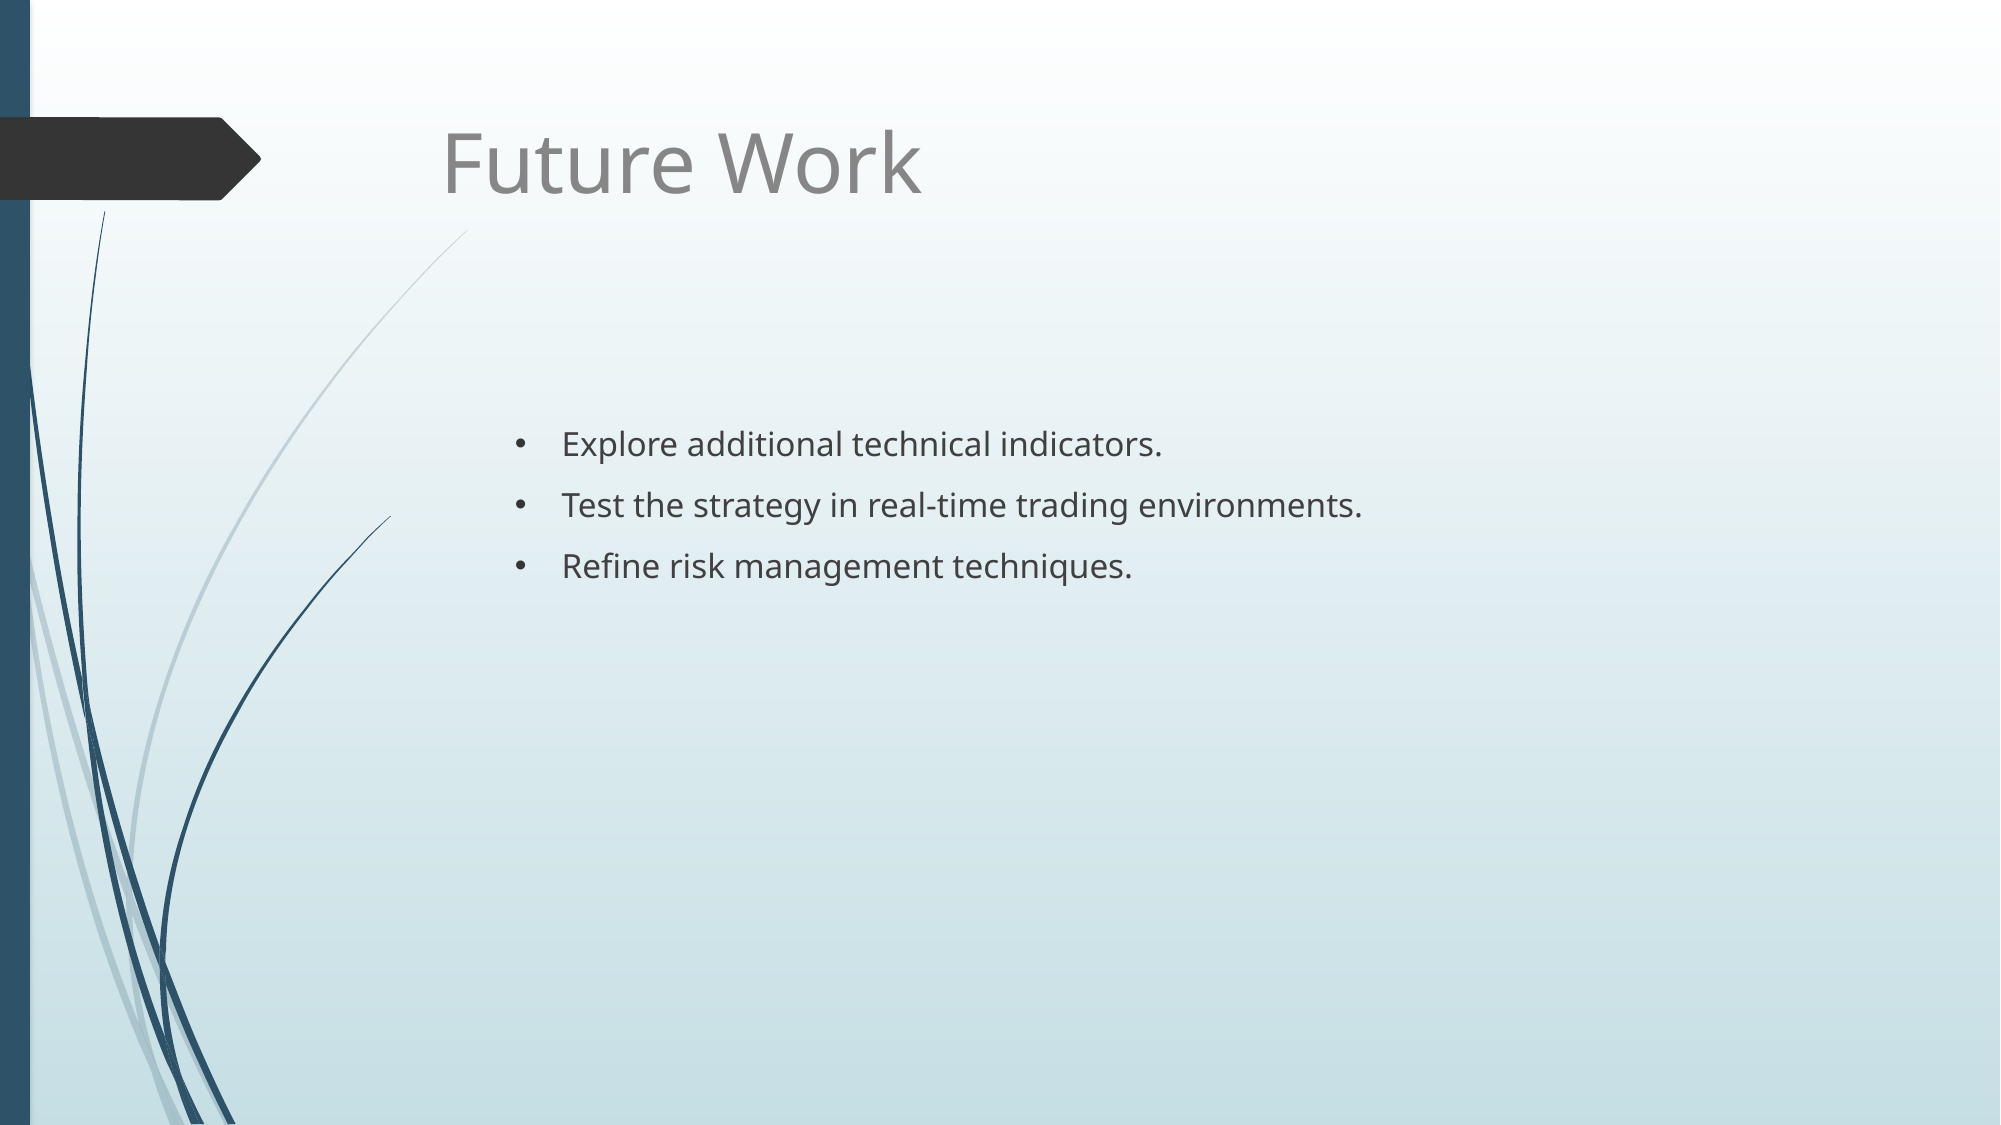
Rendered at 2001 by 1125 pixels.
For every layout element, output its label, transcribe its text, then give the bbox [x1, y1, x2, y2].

title Future Work [425, 102, 1888, 313]
list Explore additional technical indicators. Test the strategy in real-time trading environments. Refine risk management techniques. [424, 350, 1888, 970]
